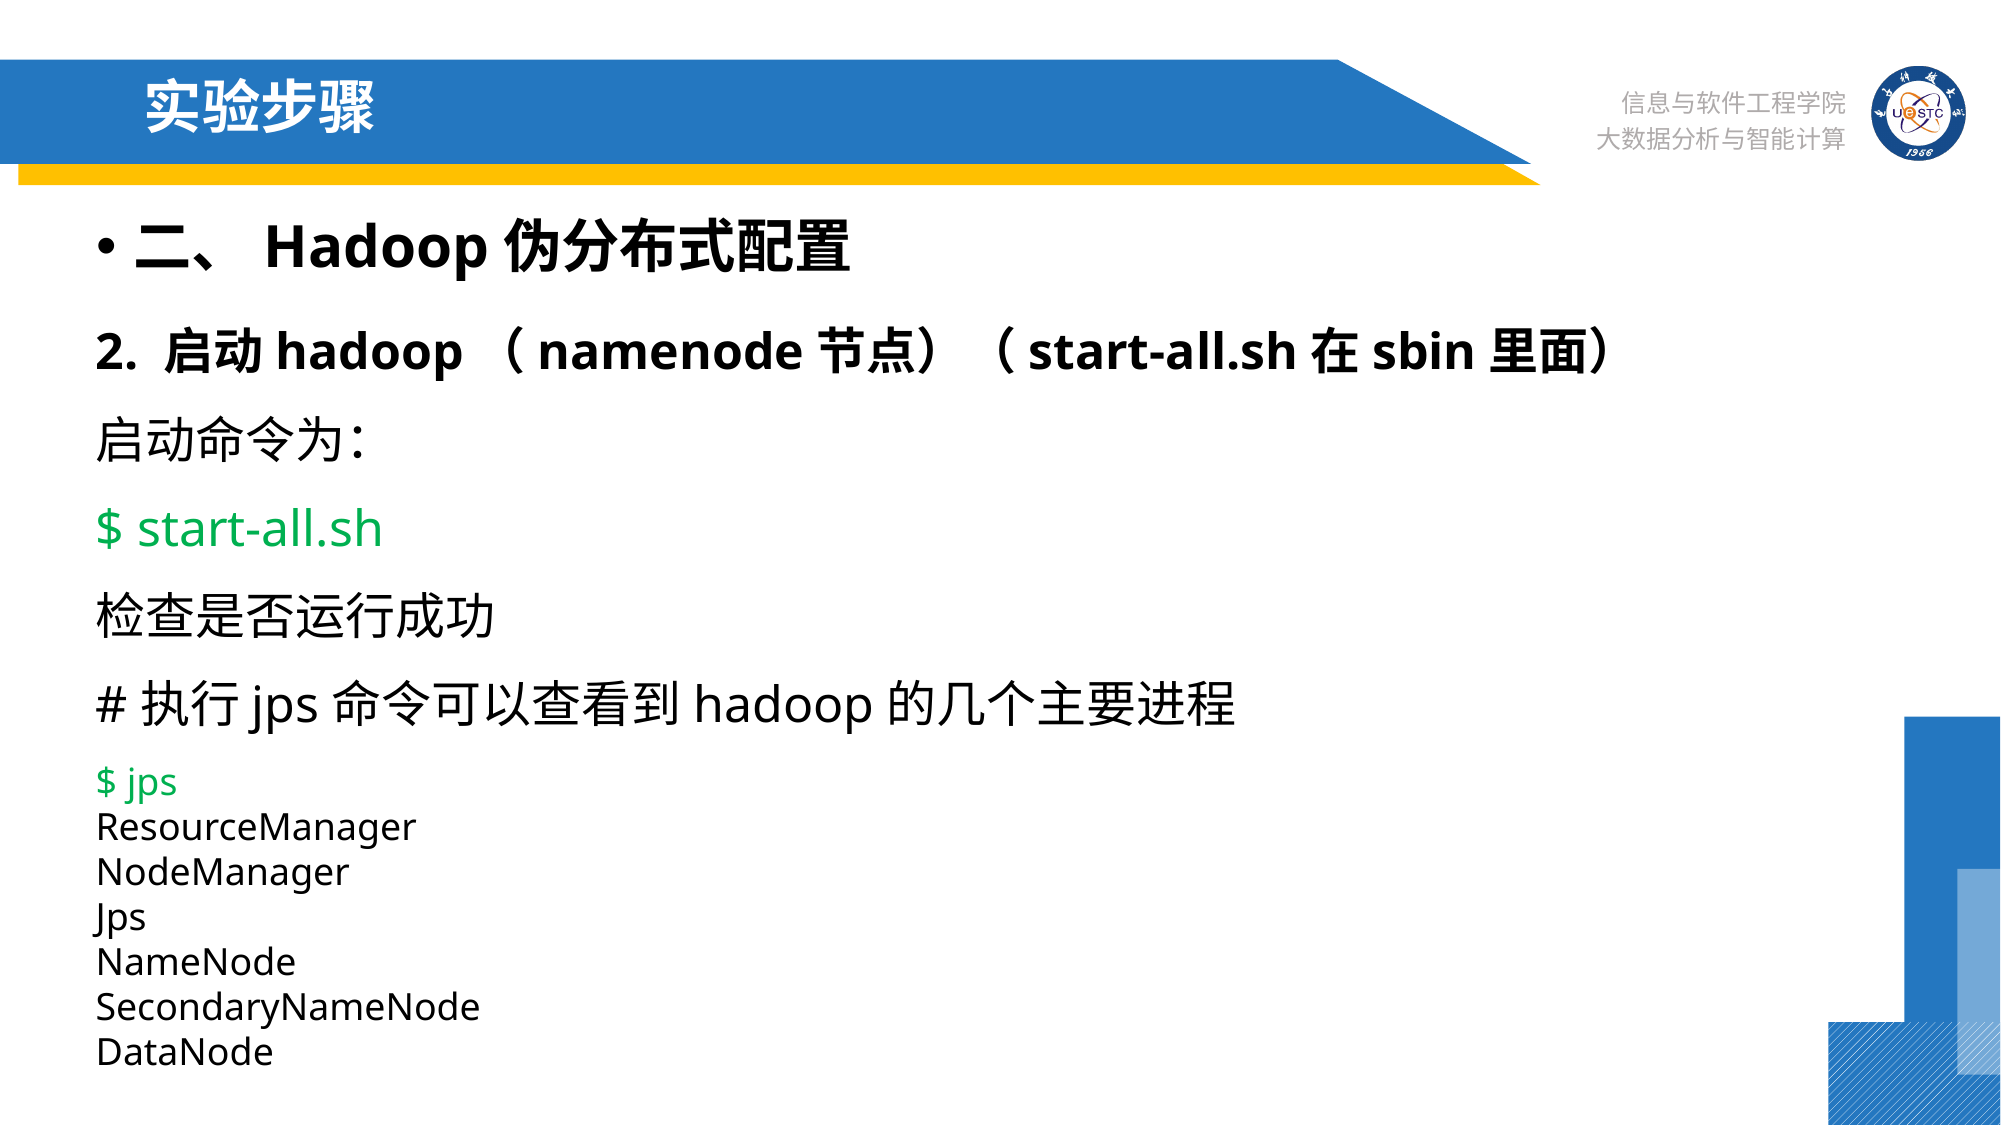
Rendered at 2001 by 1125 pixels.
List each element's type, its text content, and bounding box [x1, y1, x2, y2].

list 二、Hadoop伪分布式配置 [80, 209, 1892, 1022]
picture [1866, 60, 1972, 166]
text_box $ jps ResourceManager NodeManager Jps NameNode SecondaryNameNode DataNode [80, 750, 1800, 1081]
text_box 2. 启动hadoop（namenode节点）（start-all.sh在sbin里面） 启动命令为： $ start-all.sh 检查是否运行成功 #执行jps命令可以查看到hadoop的几个主要进程 [80, 312, 1719, 740]
title 实验步骤 [128, 72, 1161, 148]
